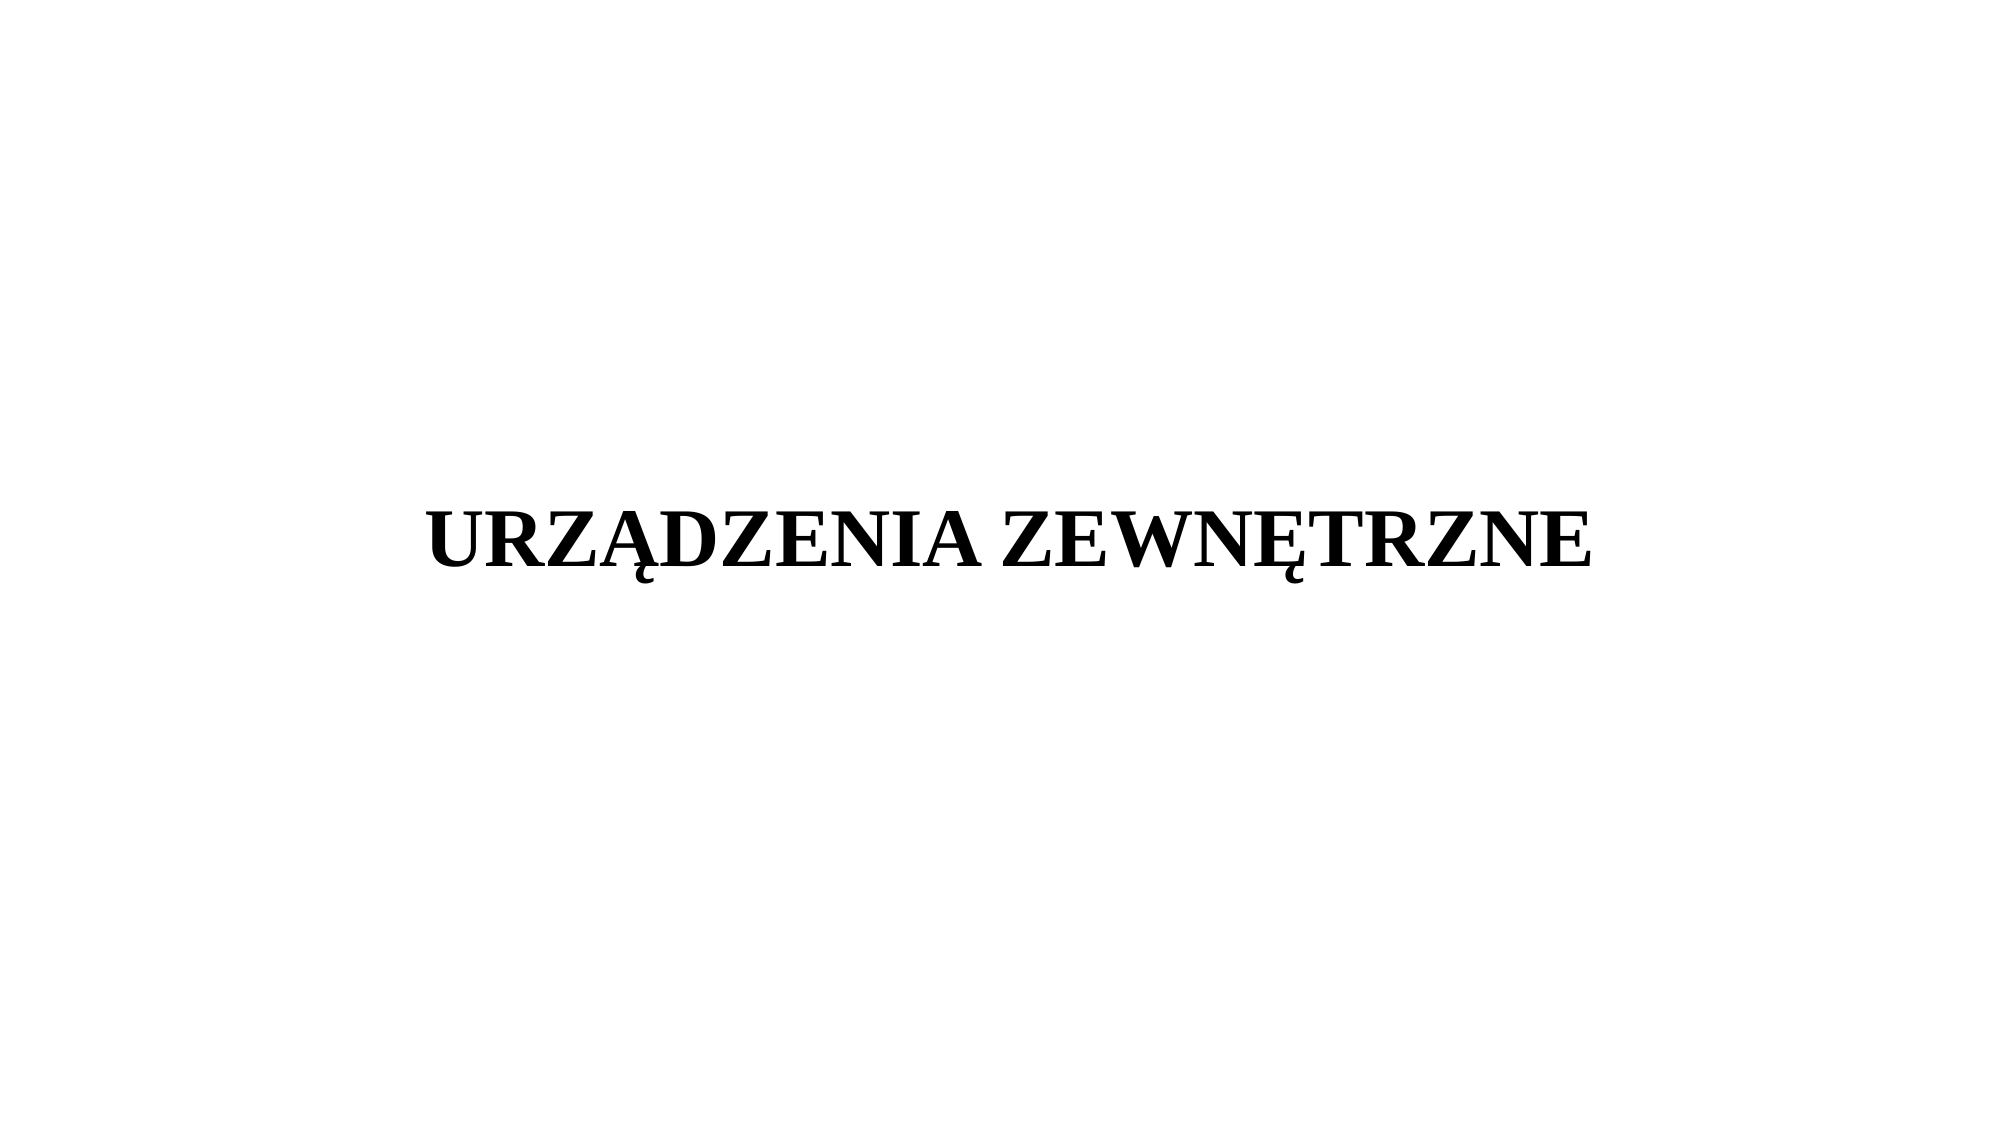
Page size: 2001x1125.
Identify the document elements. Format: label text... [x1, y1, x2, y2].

text_box URZĄDZENIA ZEWNĘTRZNE [105, 475, 1915, 591]
